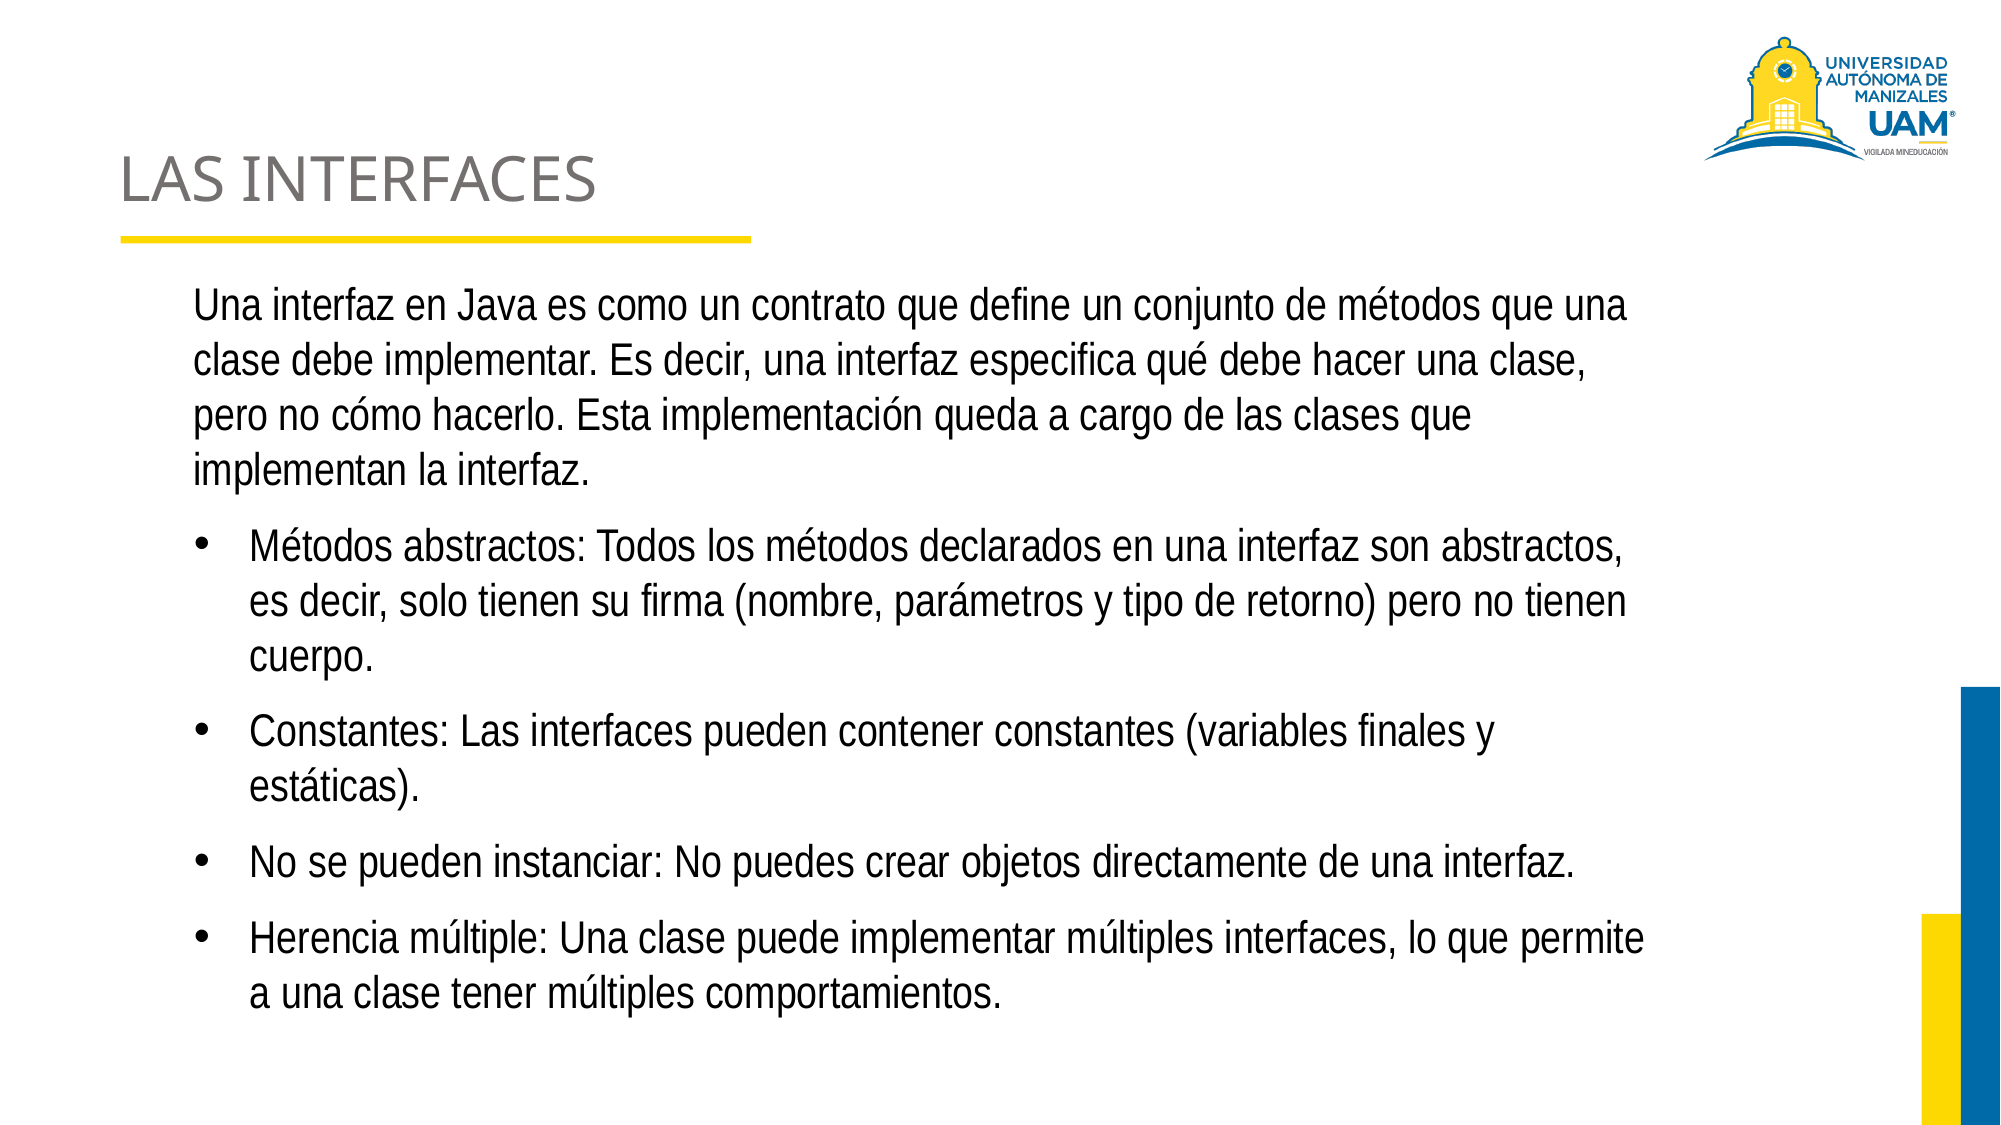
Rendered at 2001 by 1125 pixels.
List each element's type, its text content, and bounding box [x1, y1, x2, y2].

list Una interfaz en Java es como un contrato que define un conjunto de métodos que una clase debe implementar. Es decir, una interfaz especifica qué debe hacer una clase, pero no cómo hacerlo. Esta implementación queda a cargo de las clases que implementan la interfaz. Métodos abstractos: Todos los métodos declarados en una interfaz son abstractos, es decir, solo tienen su firma (nombre, parámetros y tipo de retorno) pero no tienen cuerpo. Constantes: Las interfaces pueden contener constantes (variables finales y estáticas). No se pueden instanciar: No puedes crear objetos directamente de una interfaz. Herencia múltiple: Una clase puede implementar múltiples interfaces, lo que permite a una clase tener múltiples comportamientos. [103, 266, 1686, 1072]
title LAS INTERFACES [103, 96, 1829, 267]
picture [1683, 13, 1976, 184]
text_box [120, 236, 752, 244]
